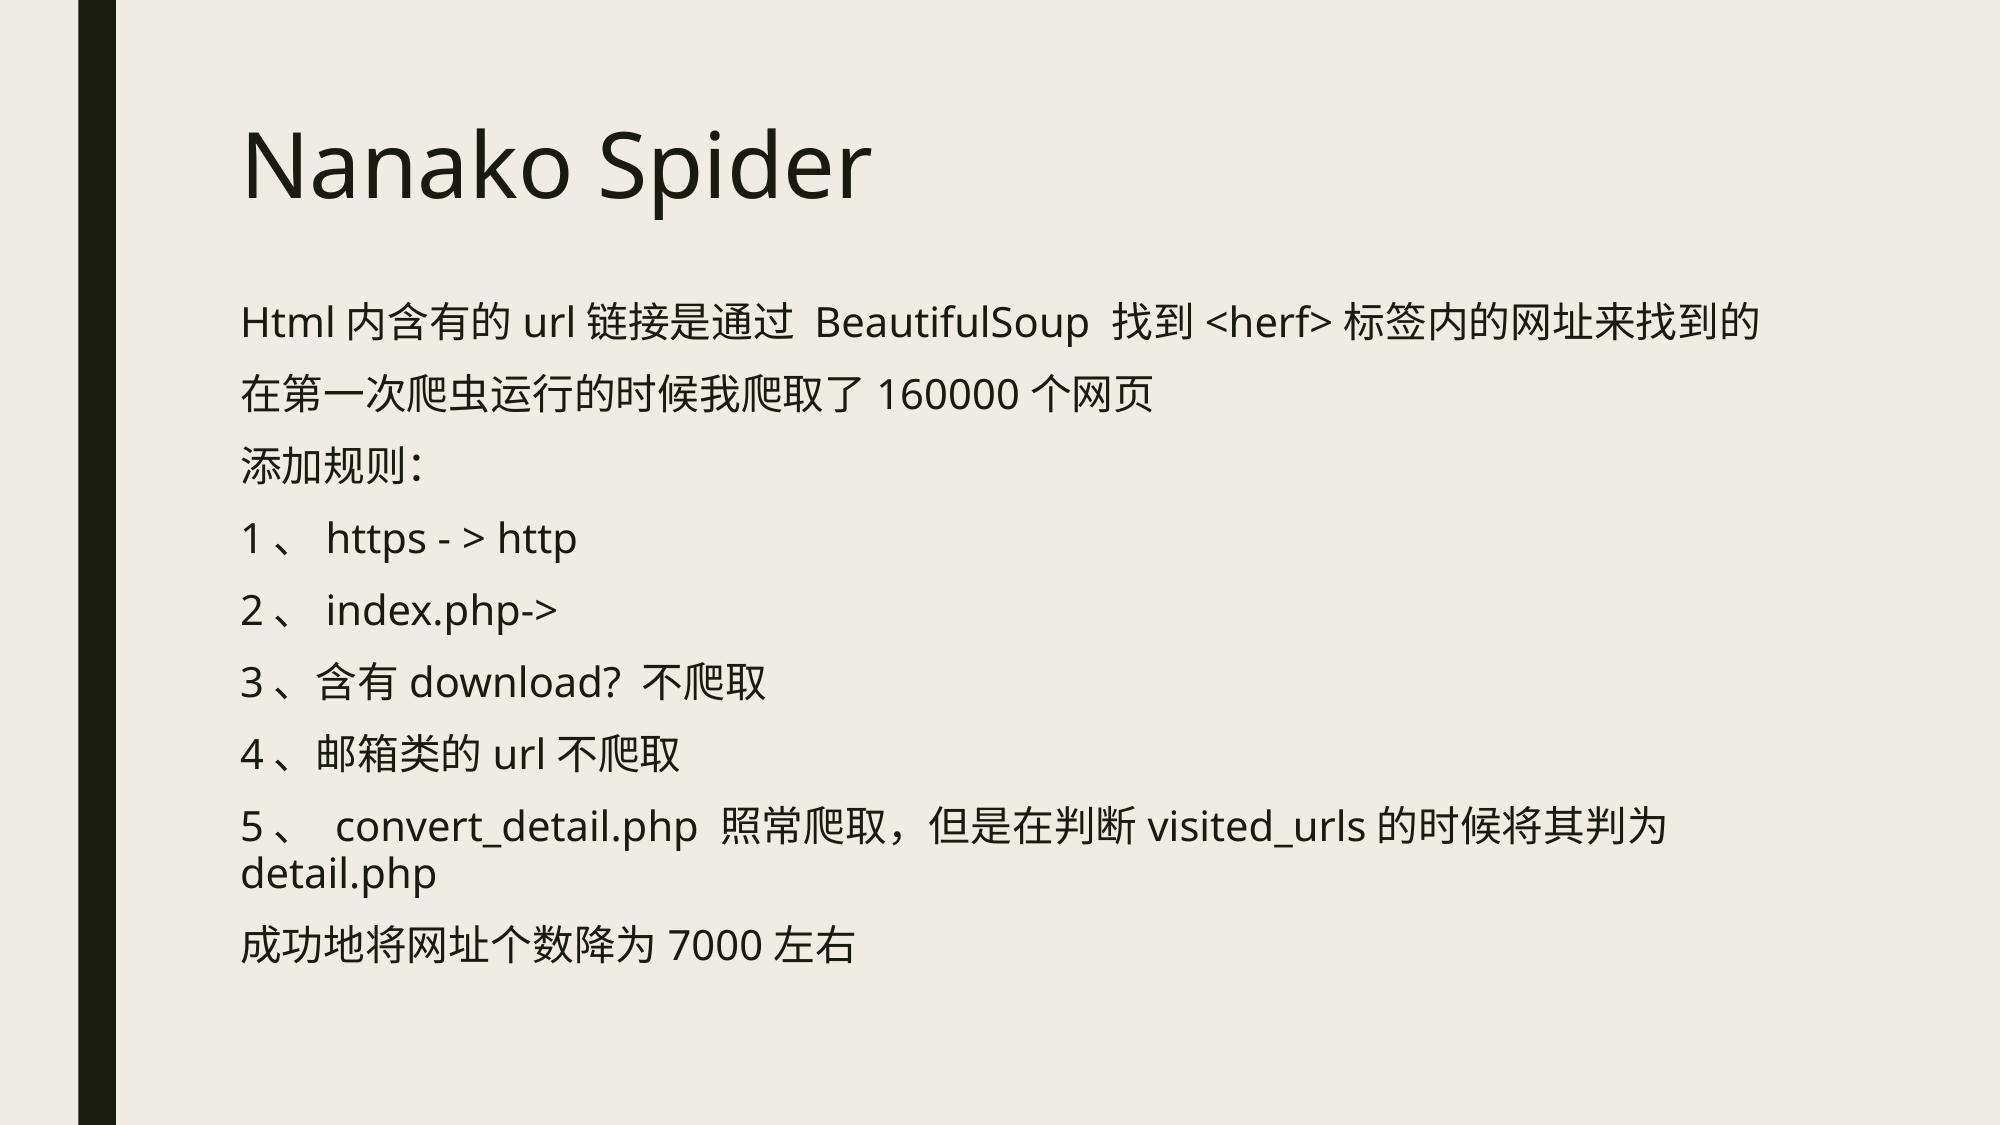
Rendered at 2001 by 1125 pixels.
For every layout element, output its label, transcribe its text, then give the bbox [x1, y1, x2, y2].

title Nanako Spider [225, 112, 1800, 291]
list Html内含有的url链接是通过 BeautifulSoup 找到<herf>标签内的网址来找到的 在第一次爬虫运行的时候我爬取了160000个网页 添加规则： 1、https - > http 2、index.php-> 3、含有download? 不爬取 4、邮箱类的url不爬取 5、 convert_detail.php 照常爬取，但是在判断visited_urls的时候将其判为detail.php 成功地将网址个数降为7000左右 [225, 291, 1800, 998]
